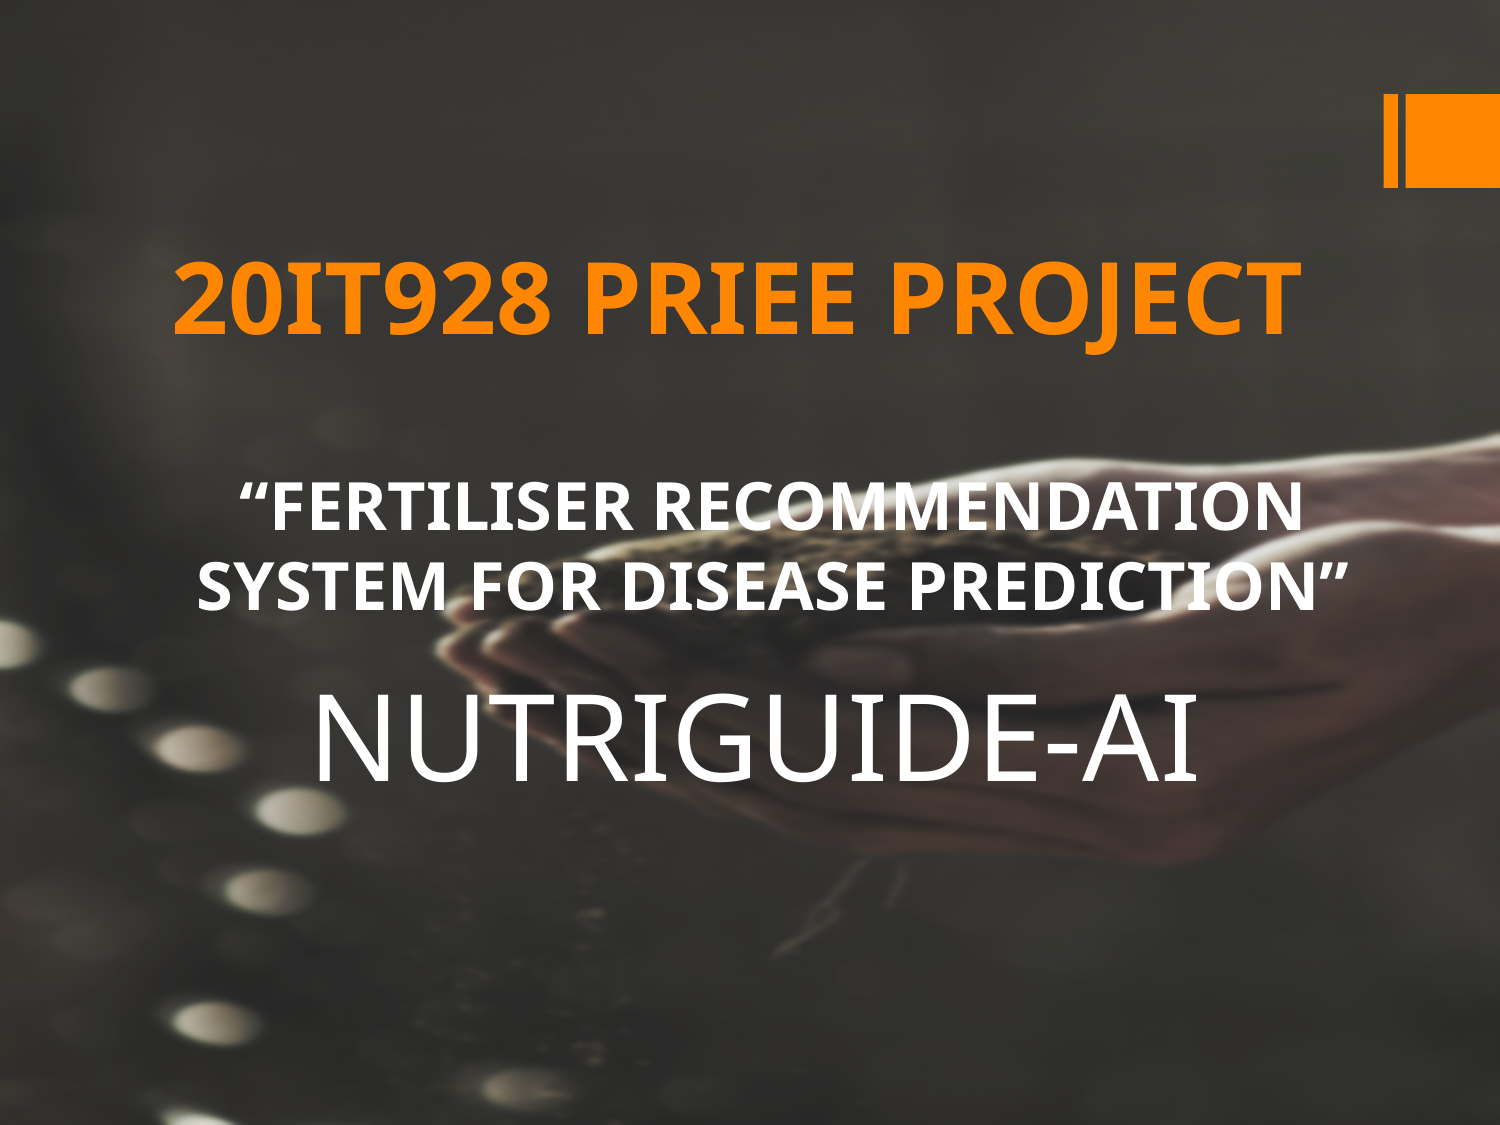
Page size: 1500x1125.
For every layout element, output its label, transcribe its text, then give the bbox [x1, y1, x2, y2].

text_box “FERTILISER RECOMMENDATION SYSTEM FOR DISEASE PREDICTION” [159, 456, 1388, 631]
title 20IT928 PRIEE PROJECT [112, 172, 1365, 362]
subtitle NUTRIGUIDE-AI [230, 652, 1281, 835]
